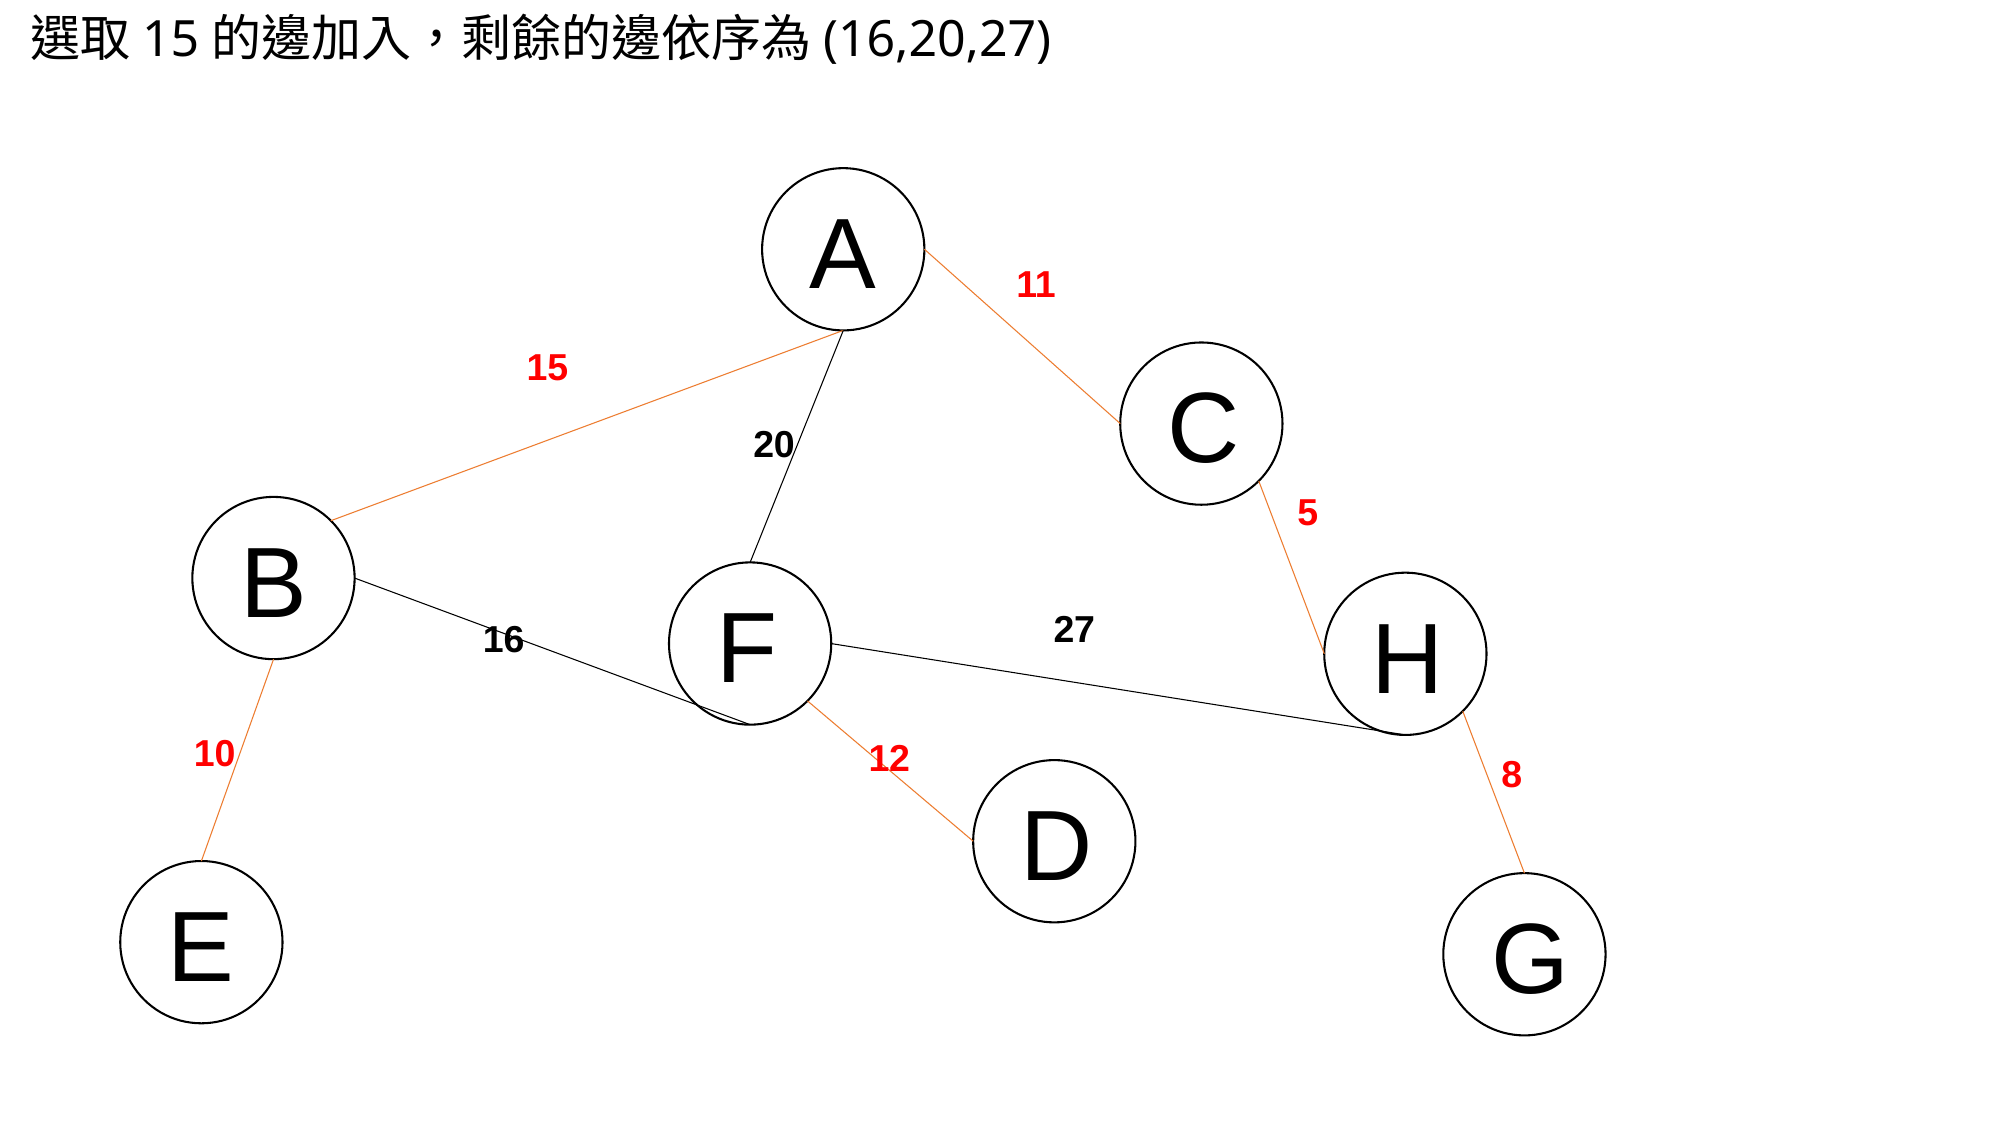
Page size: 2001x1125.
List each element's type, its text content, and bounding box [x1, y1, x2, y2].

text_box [120, 168, 1606, 1036]
text_box 選取15的邊加入，剩餘的邊依序為(16,20,27) [15, 5, 1606, 149]
